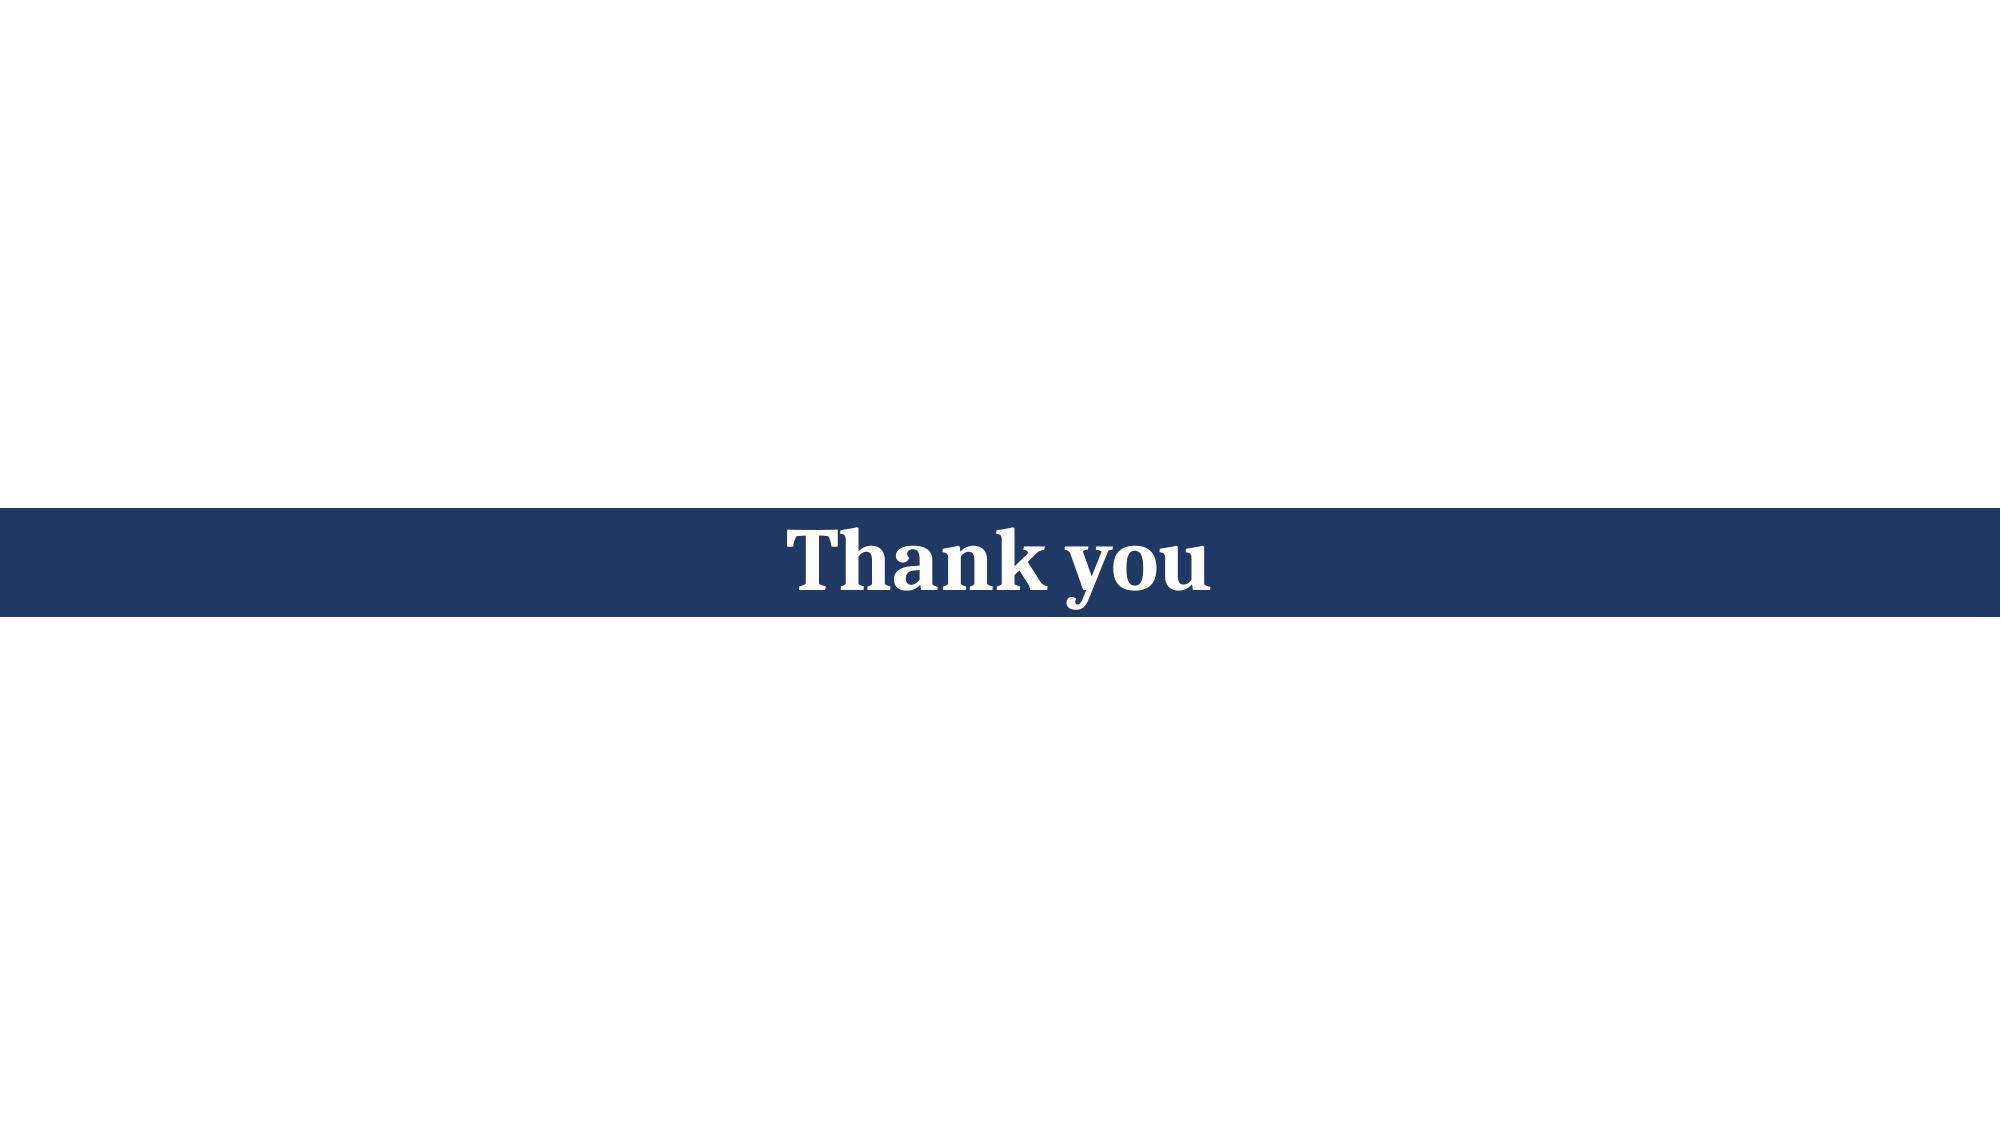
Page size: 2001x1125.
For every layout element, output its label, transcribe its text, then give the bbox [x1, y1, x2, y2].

title Thank you [0, 508, 2000, 617]
